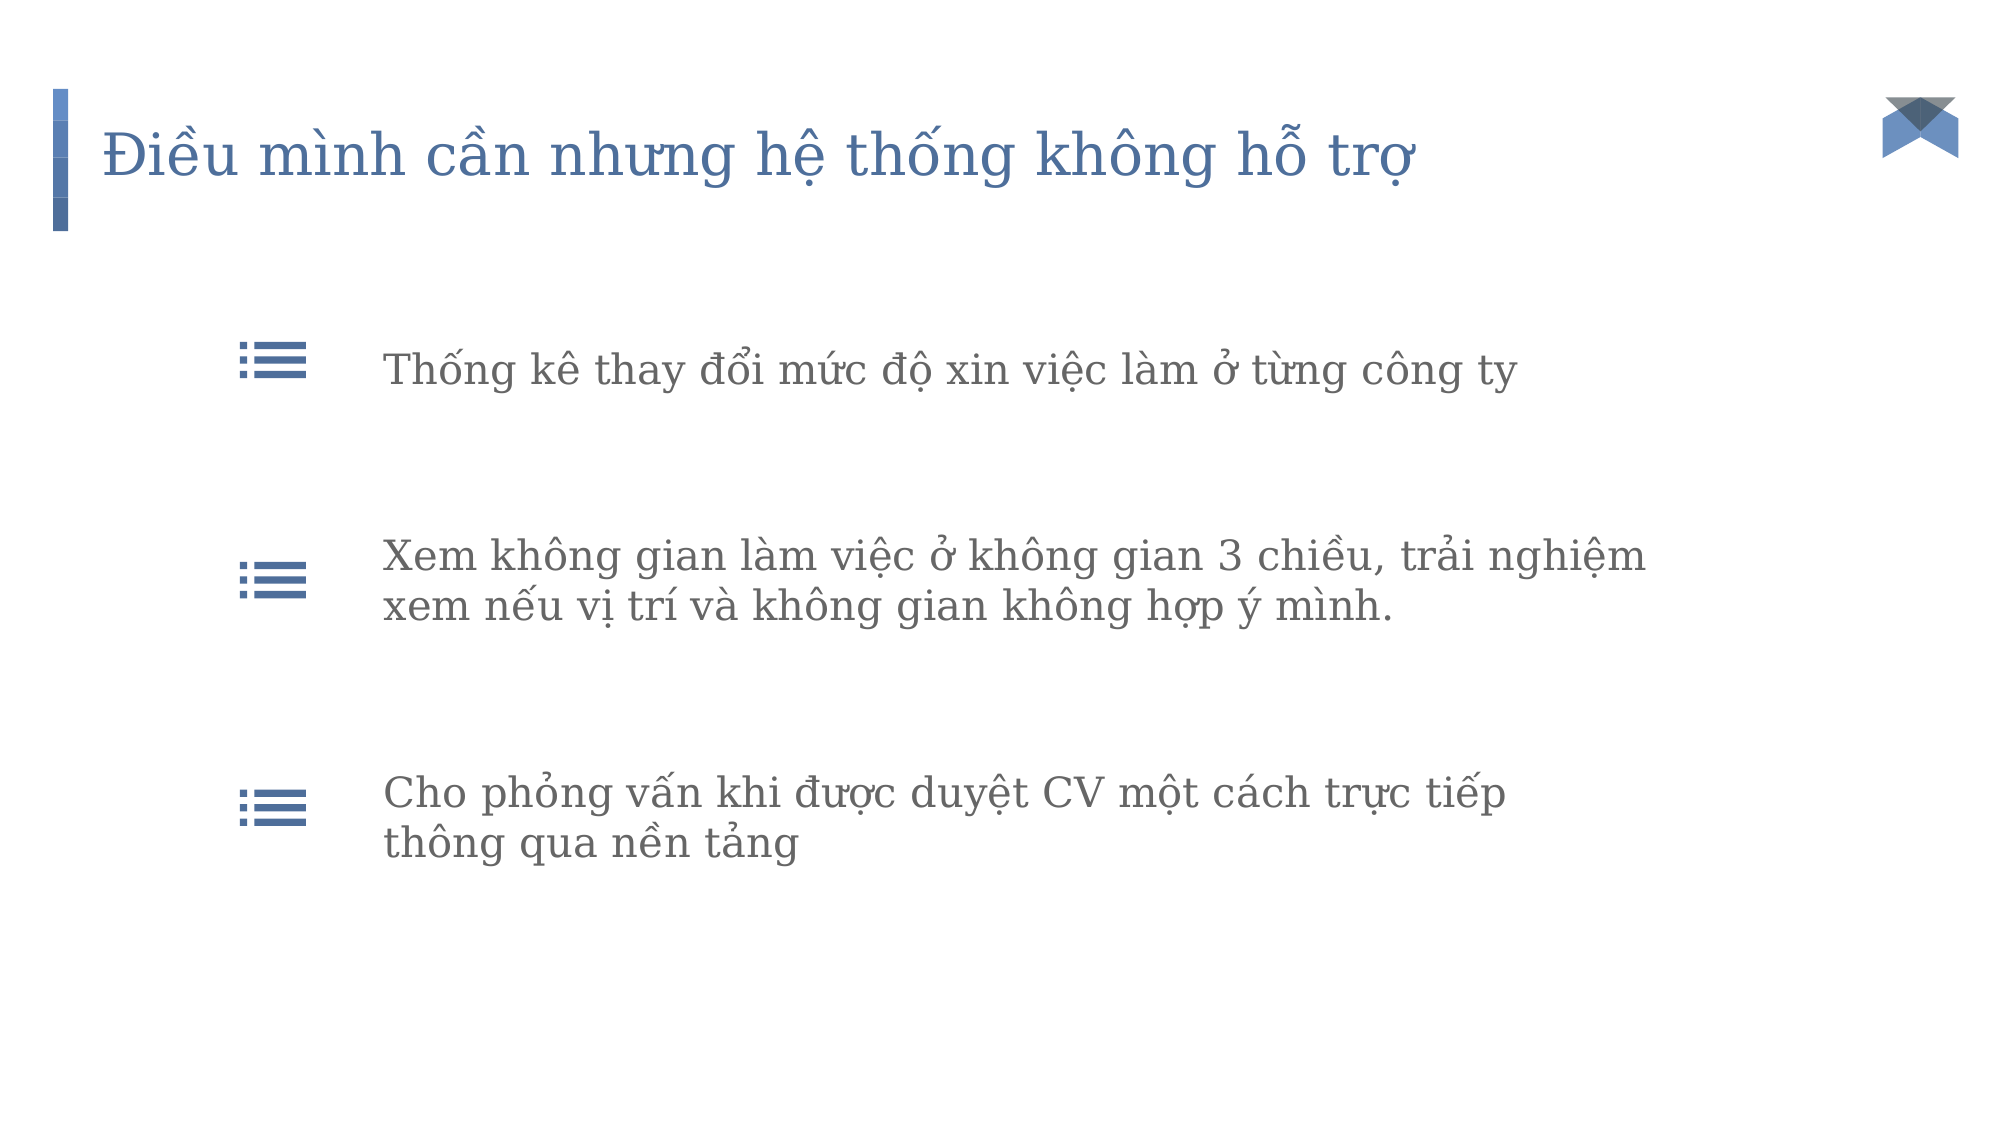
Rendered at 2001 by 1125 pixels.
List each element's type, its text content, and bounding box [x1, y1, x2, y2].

text_box [239, 789, 248, 797]
text_box [239, 590, 248, 599]
text_box [254, 590, 306, 599]
text_box [239, 370, 248, 379]
text_box [239, 341, 248, 350]
text_box Xem không gian làm việc ở không gian 3 chiều, trải nghiệm xem nếu vị trí và không gian không hợp ý mình. [363, 519, 1771, 640]
title Điều mình cần nhưng hệ thống không hỗ trợ [81, 97, 1932, 223]
text_box [254, 341, 306, 350]
text_box [254, 818, 306, 826]
text_box [239, 804, 248, 812]
text_box [254, 356, 306, 364]
text_box [239, 818, 248, 826]
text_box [1889, 89, 1952, 166]
text_box Thống kê thay đổi mức độ xin việc làm ở từng công ty [363, 308, 1614, 429]
text_box [254, 804, 306, 812]
text_box [254, 789, 306, 797]
text_box [254, 576, 306, 584]
text_box [239, 576, 248, 584]
text_box [239, 561, 248, 570]
text_box [239, 356, 248, 364]
text_box Cho phỏng vấn khi được duyệt CV một cách trực tiếp thông qua nền tảng [363, 756, 1614, 876]
text_box [254, 561, 306, 570]
text_box [254, 370, 306, 379]
